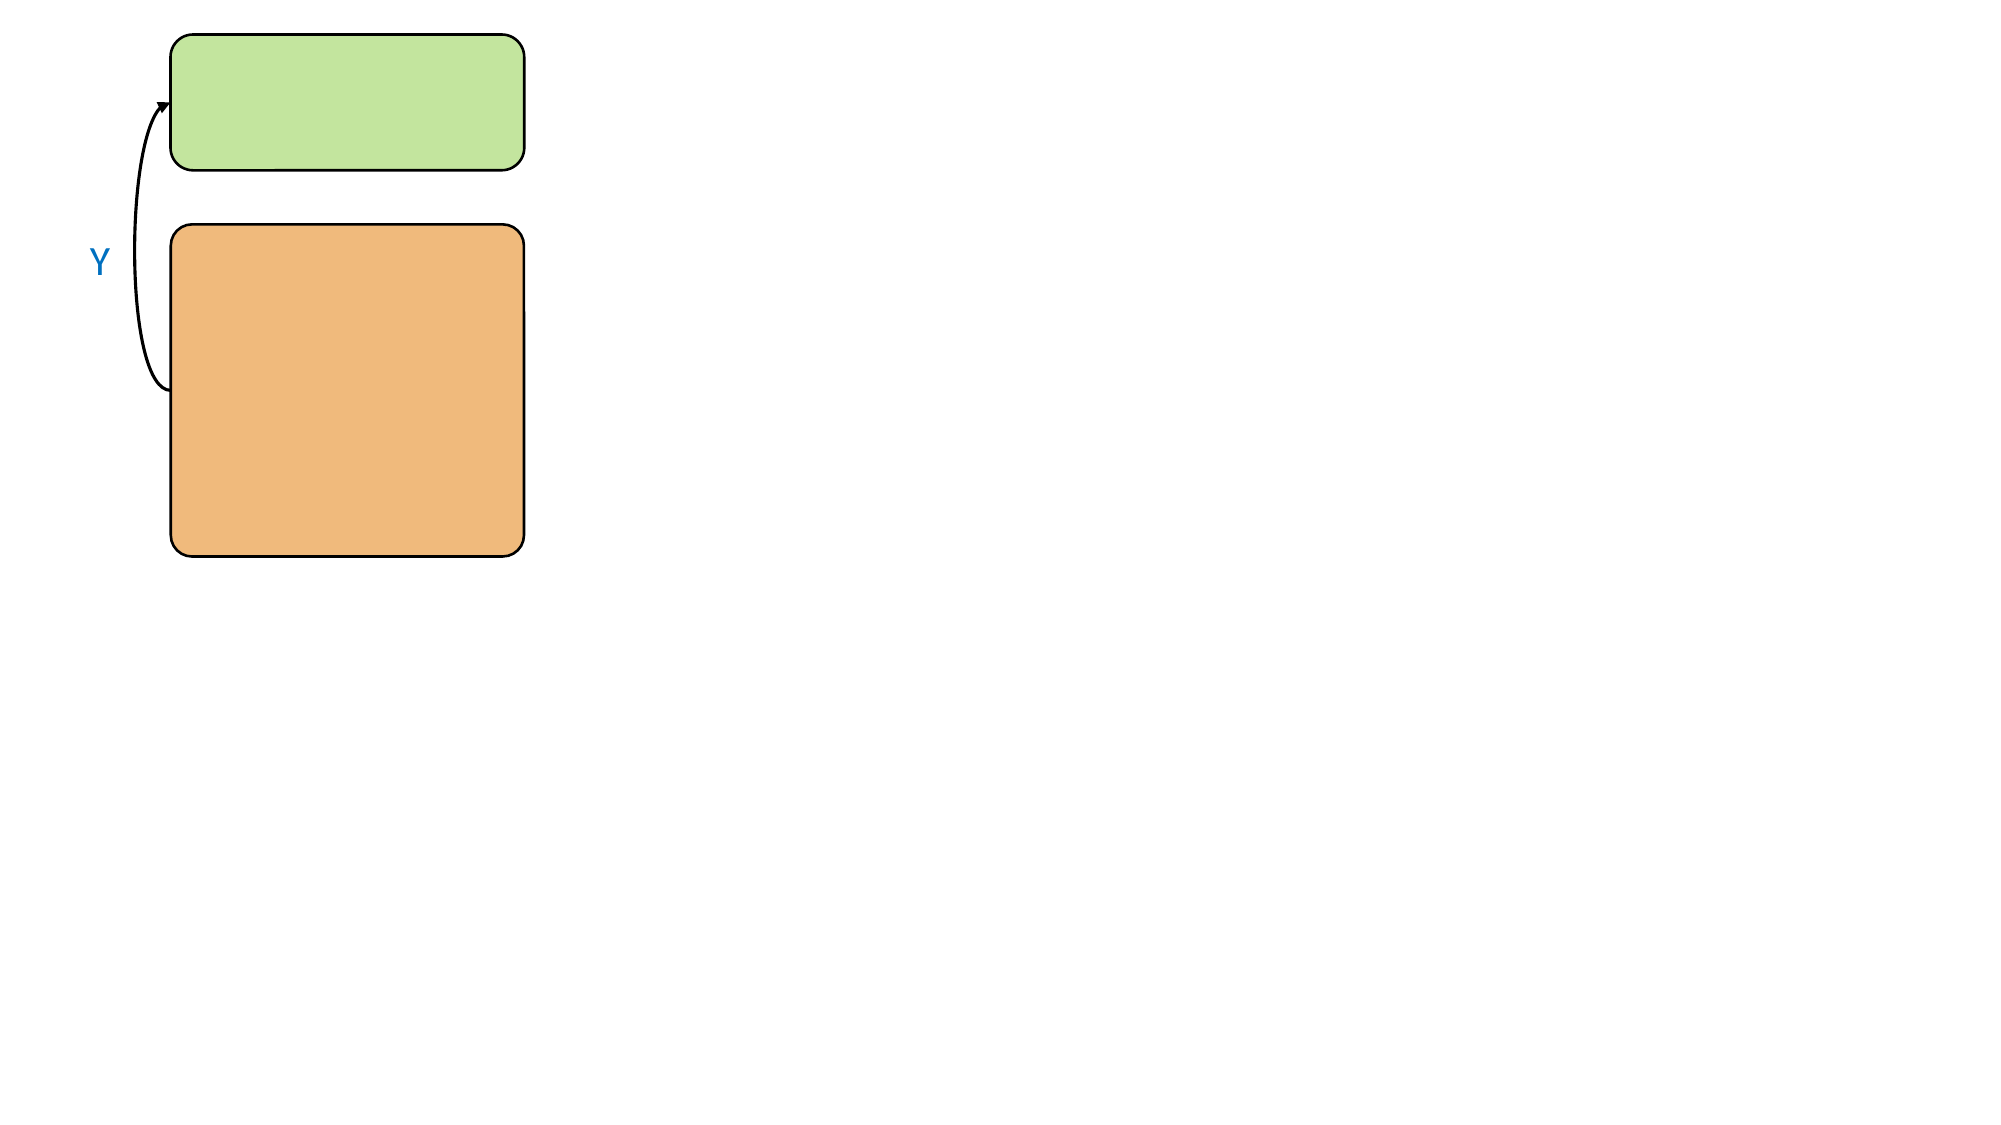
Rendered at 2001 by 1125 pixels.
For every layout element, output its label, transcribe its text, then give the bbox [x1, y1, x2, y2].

text_box [173, 231, 181, 401]
text_box Y [75, 226, 152, 292]
